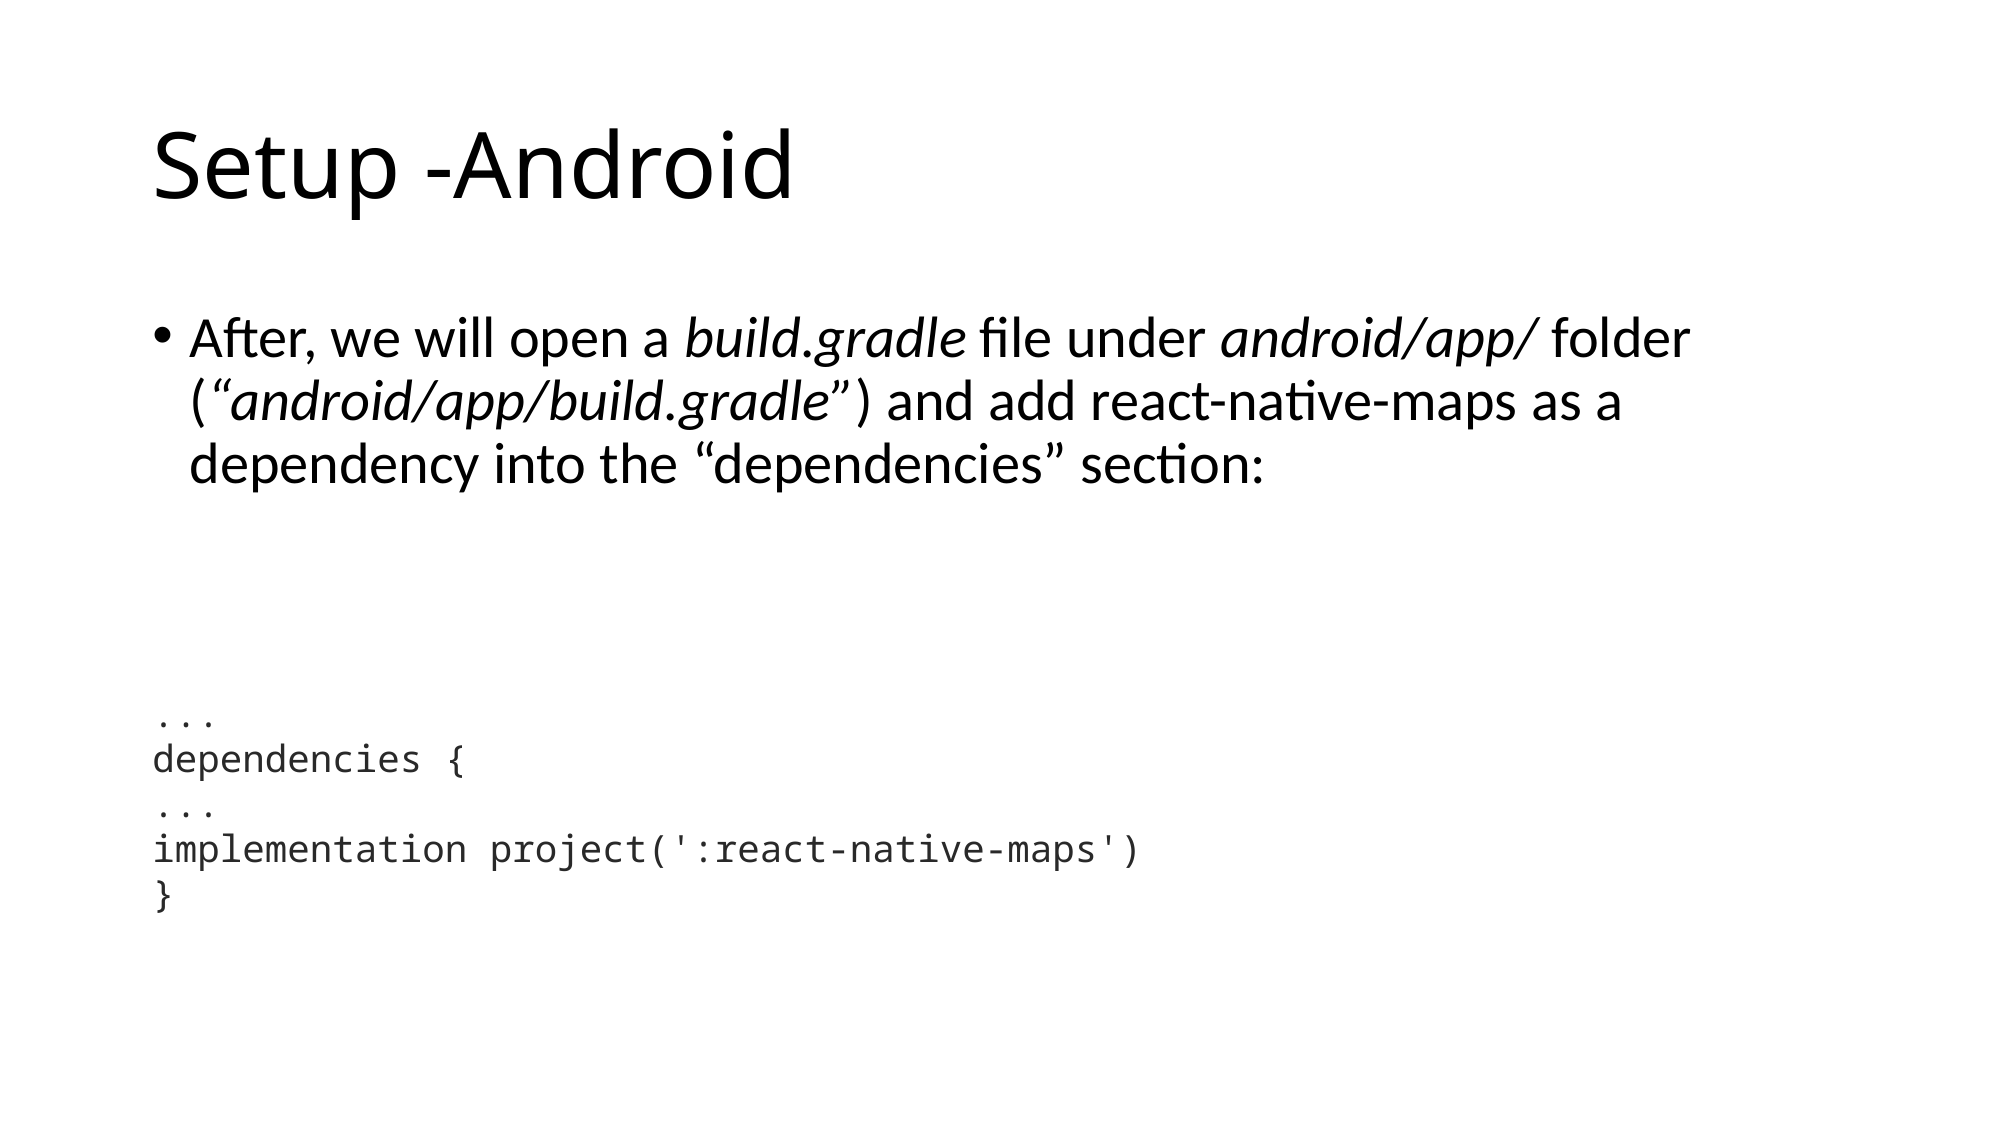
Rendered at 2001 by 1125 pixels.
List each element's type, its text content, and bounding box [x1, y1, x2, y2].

title Setup -Android [137, 59, 1863, 278]
list After, we will open a build.gradle file under android/app/ folder (“android/app/build.gradle”) and add react-native-maps as a dependency into the “dependencies” section: [137, 299, 1863, 588]
text_box ... dependencies { ... implementation project(':react-native-maps') } [137, 682, 1769, 923]
